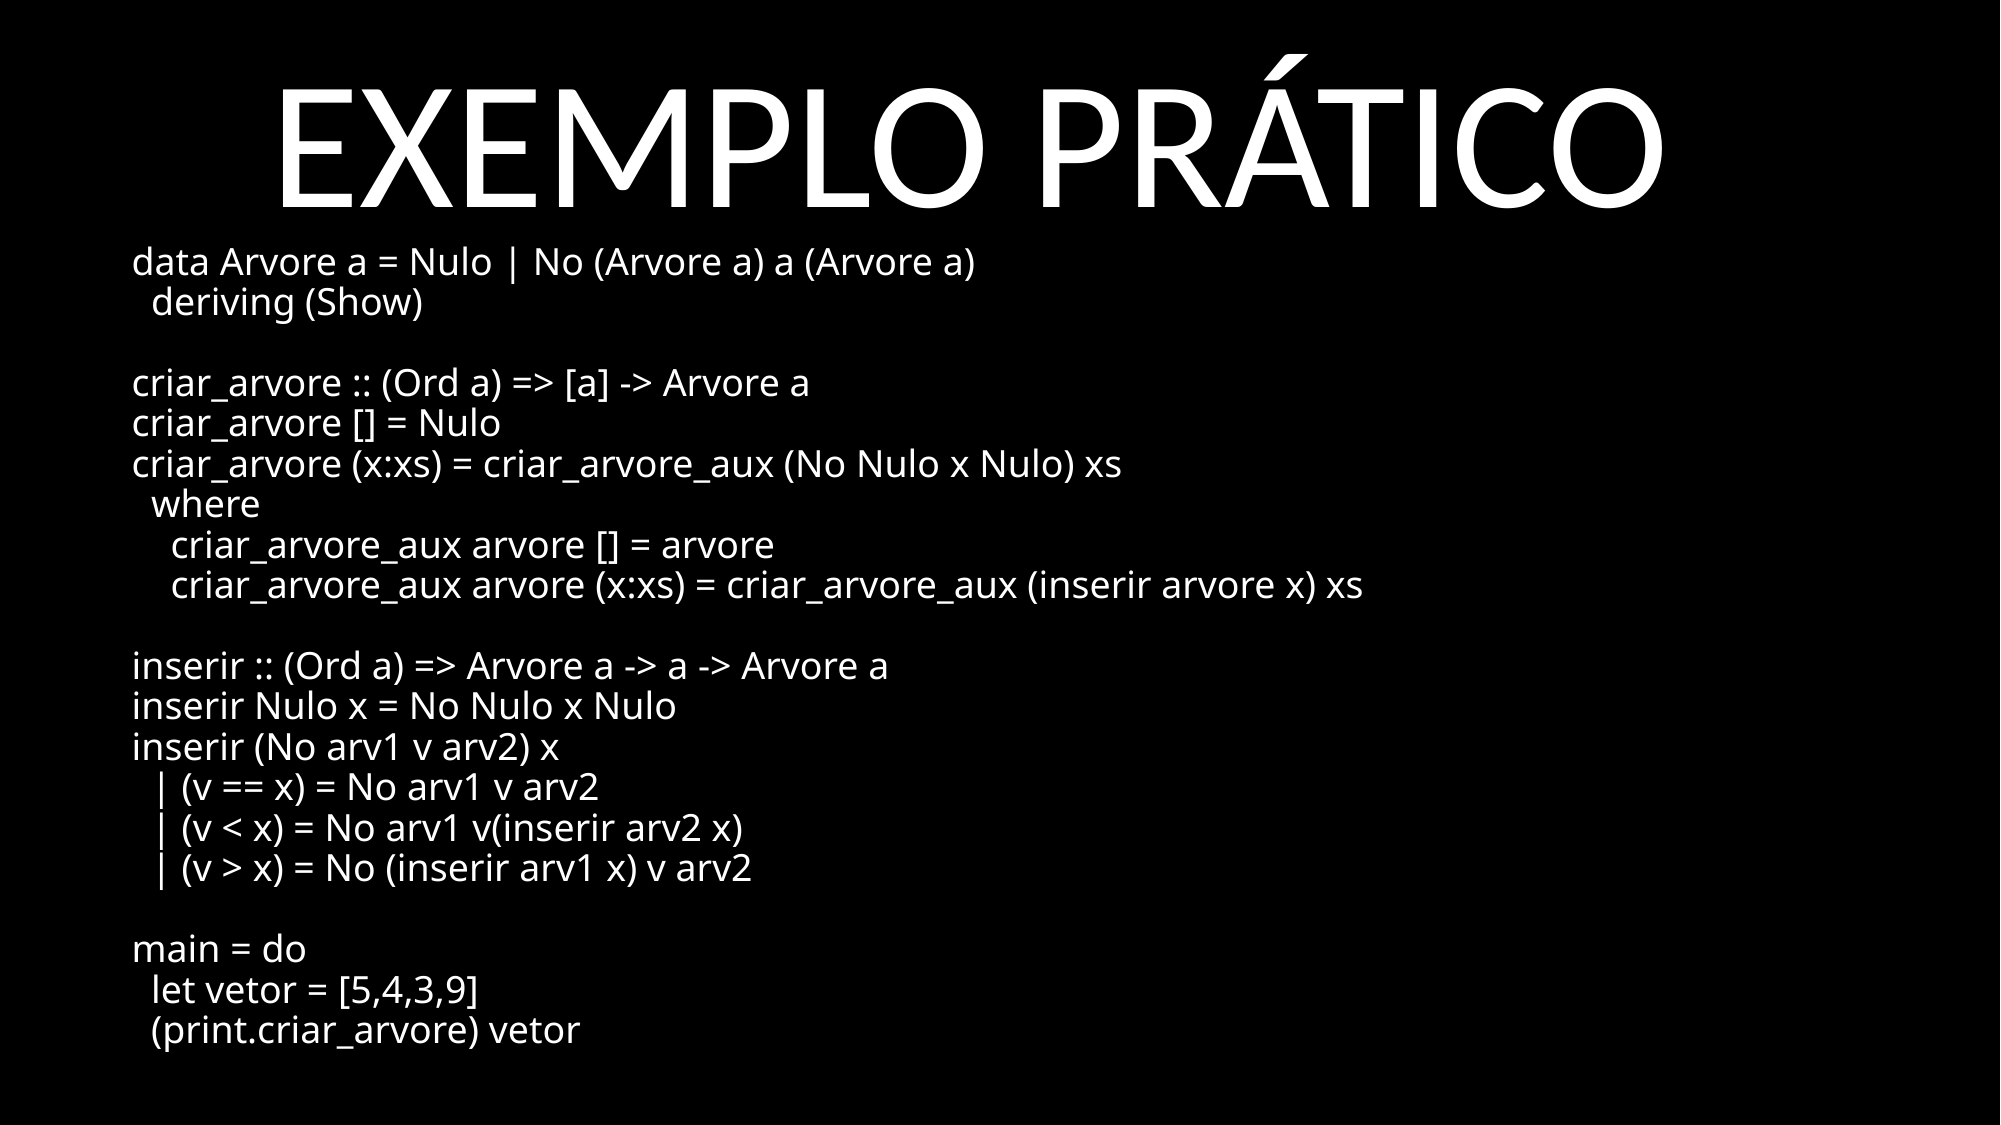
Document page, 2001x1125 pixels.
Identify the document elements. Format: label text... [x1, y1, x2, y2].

title data Arvore a = Nulo | No (Arvore a) a (Arvore a) deriving (Show) criar_arvore :: (Ord a) => [a] -> Arvore a criar_arvore [] = Nulo criar_arvore (x:xs) = criar_arvore_aux (No Nulo x Nulo) xs where criar_arvore_aux arvore [] = arvore criar_arvore_aux arvore (x:xs) = criar_arvore_aux (inserir arvore x) xs inserir :: (Ord a) => Arvore a -> a -> Arvore a inserir Nulo x = No Nulo x Nulo inserir (No arv1 v arv2) x | (v == x) = No arv1 v arv2 | (v < x) = No arv1 v(inserir arv2 x) | (v > x) = No (inserir arv1 x) v arv2 main = do let vetor = [5,4,3,9] (print.criar_arvore) vetor [116, 214, 1617, 1060]
text_box Exemplo prático [255, 0, 2000, 215]
